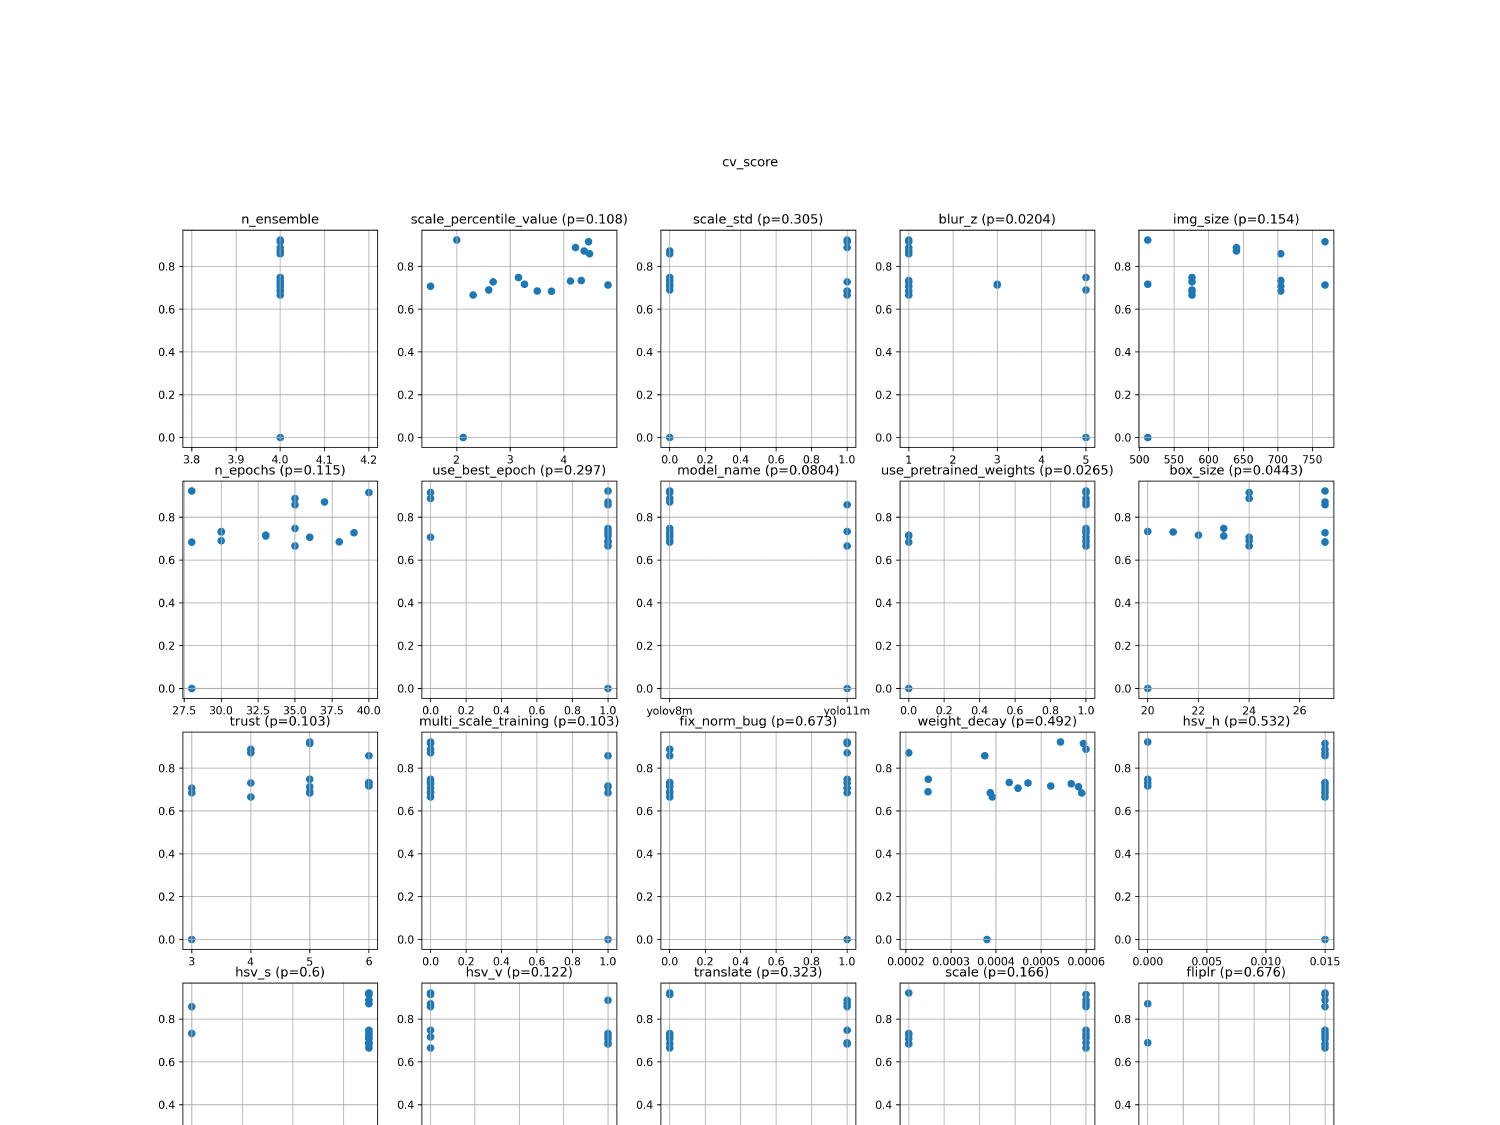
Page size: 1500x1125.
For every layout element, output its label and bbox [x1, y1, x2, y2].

picture [149, 149, 1351, 1125]
